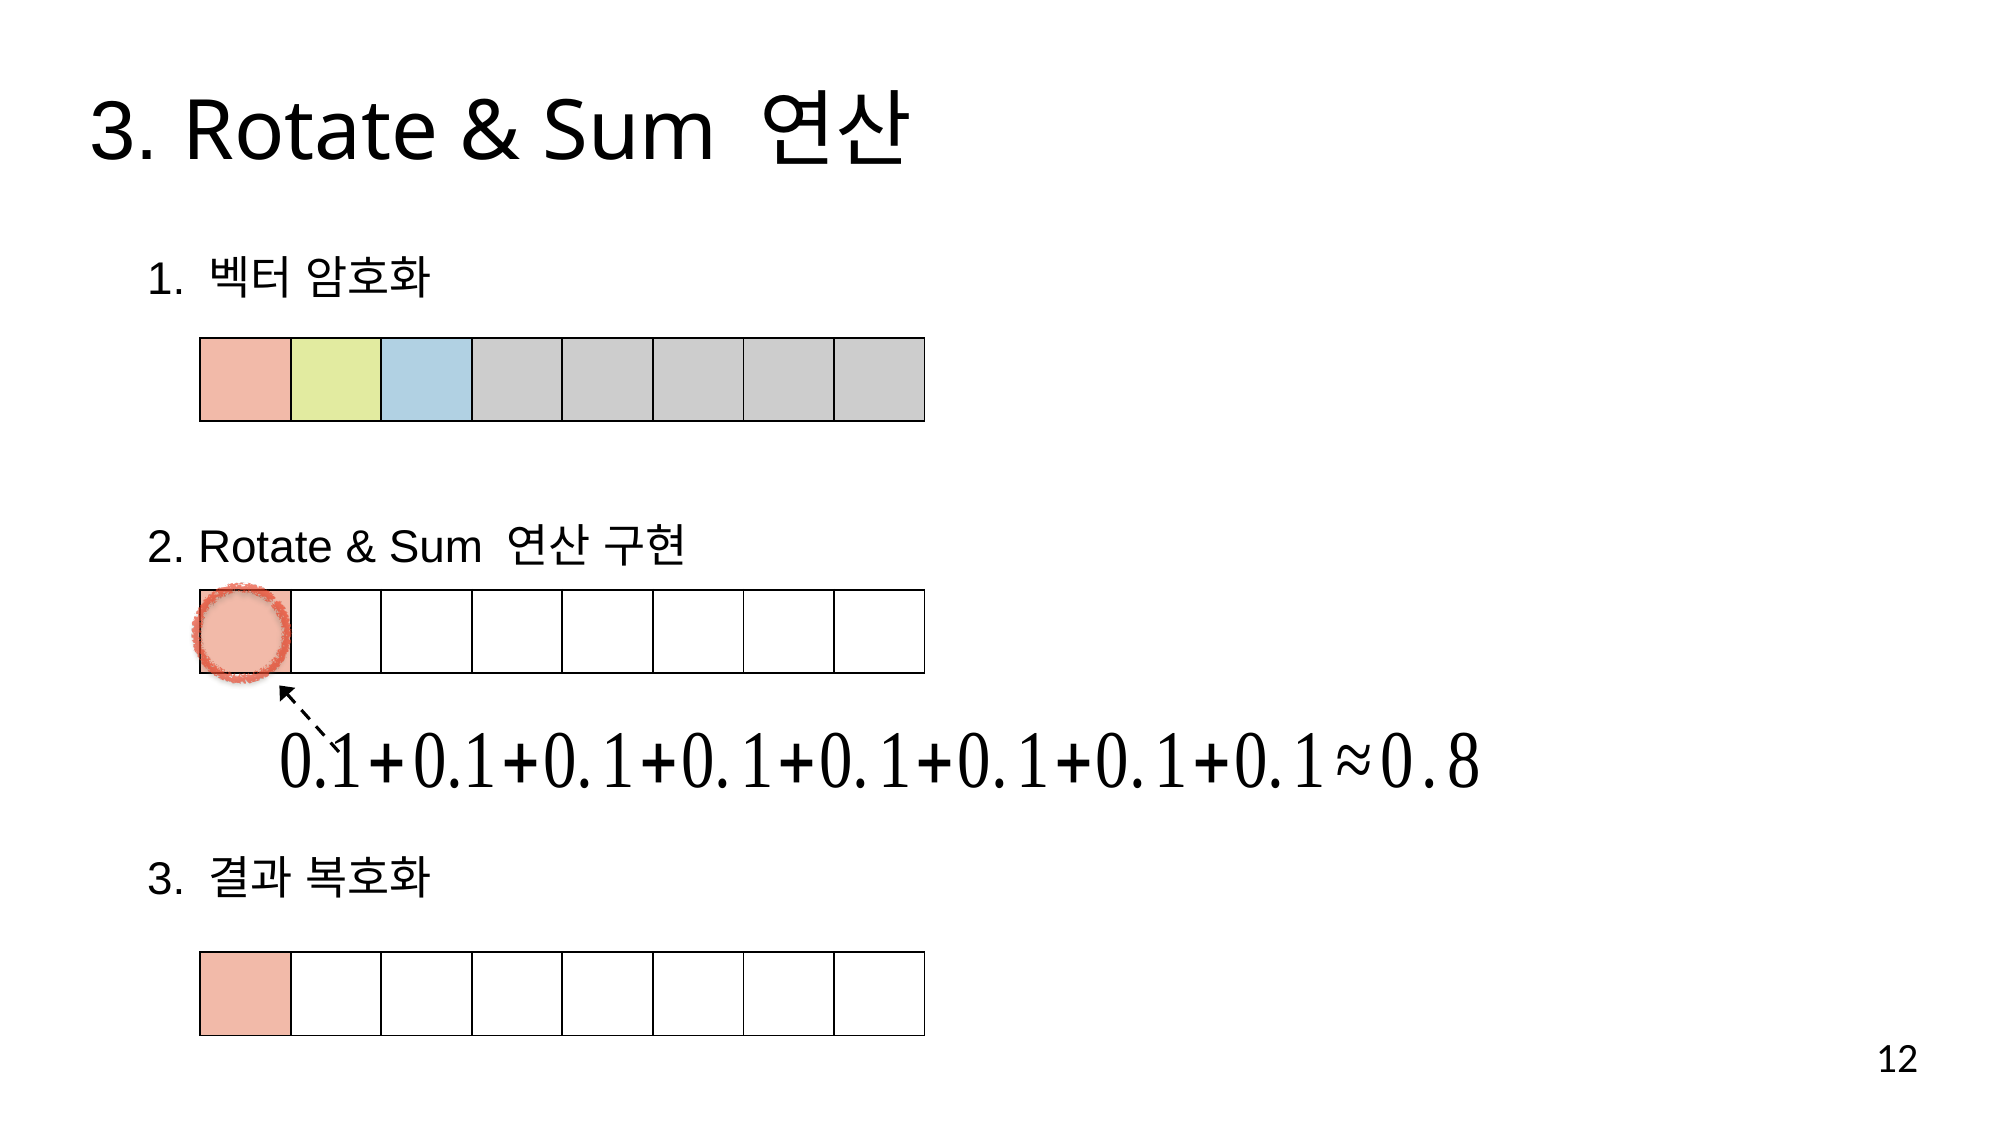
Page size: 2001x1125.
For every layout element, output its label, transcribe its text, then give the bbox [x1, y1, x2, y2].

text_box 1. 벡터 암호화 [124, 245, 762, 322]
slide_number 12 [1788, 1018, 1934, 1094]
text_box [279, 685, 342, 756]
picture [189, 580, 294, 687]
text_box 3. 결과 복호화 [124, 830, 762, 923]
text_box 2. Rotate & Sum 연산 구현 [124, 498, 762, 590]
text_box 3. Rotate & Sum 연산 [74, 21, 1947, 245]
